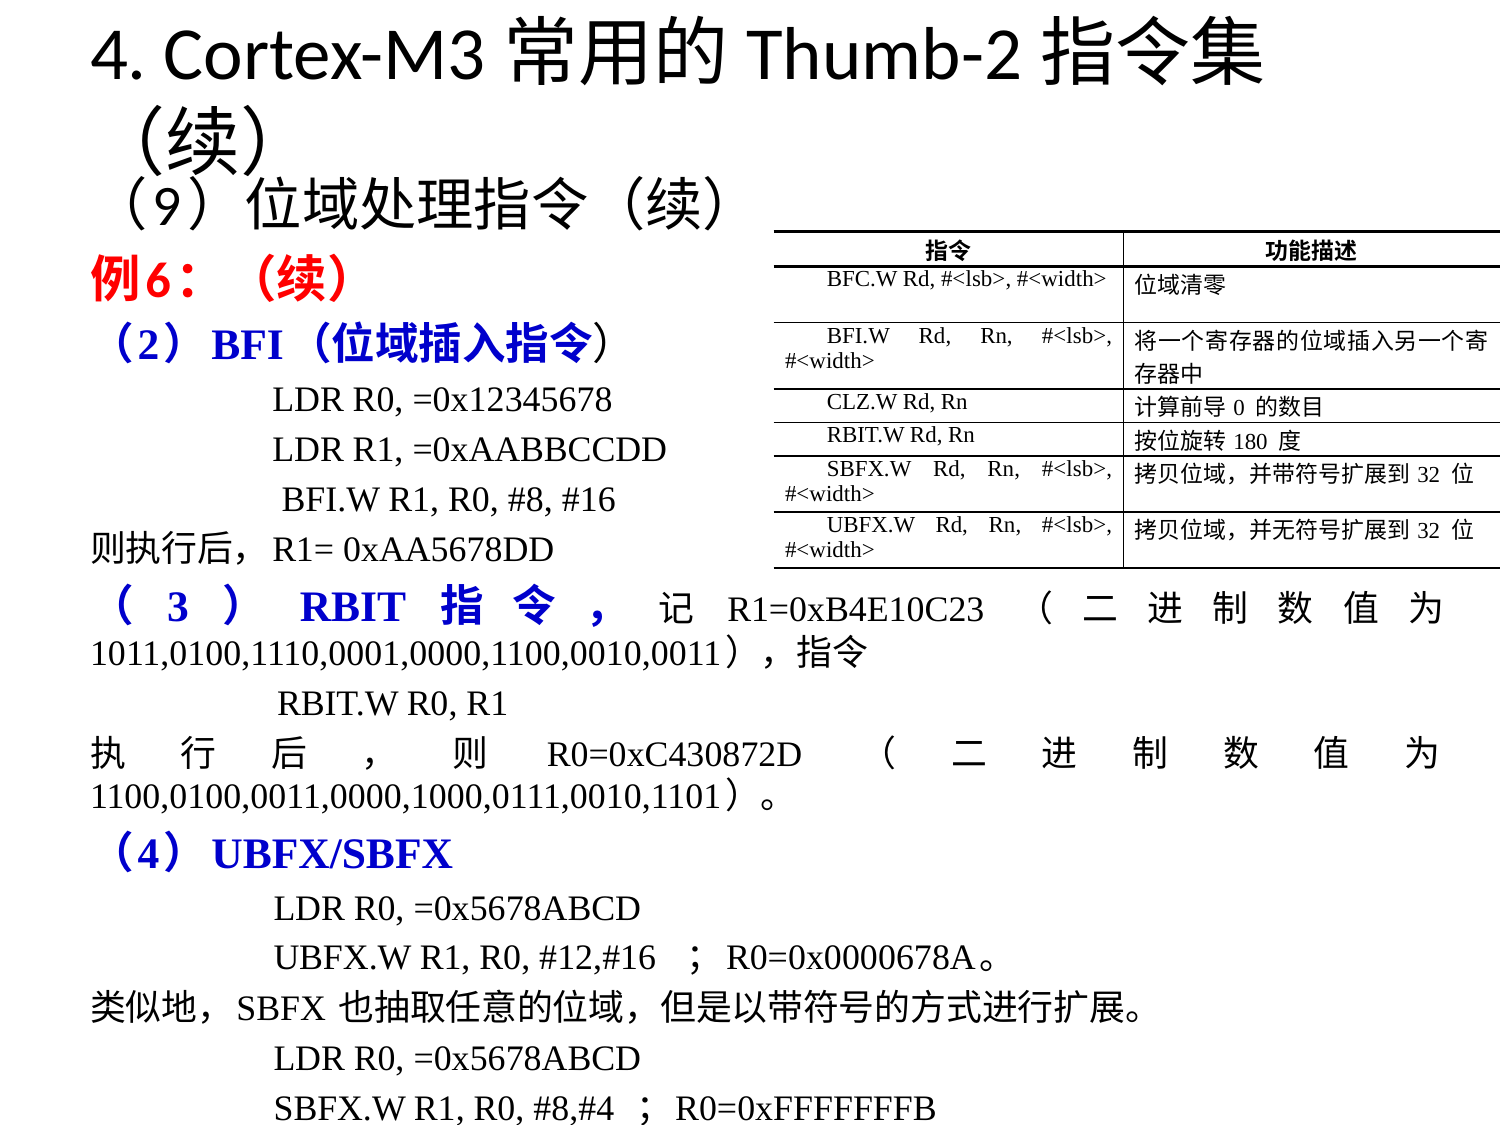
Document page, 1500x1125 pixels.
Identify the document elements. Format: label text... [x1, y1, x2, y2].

table_header 指令 [774, 233, 1123, 265]
table_cell 将一个寄存器的位域插入另一个寄存器中 [1124, 323, 1500, 388]
table_cell 计算前导0 的数目 [1124, 390, 1500, 422]
table_cell 拷贝位域，并无符号扩展到32 位 [1124, 513, 1500, 567]
table_cell 位域清零 [1124, 268, 1500, 322]
table_cell SBFX.W Rd, Rn, #<lsb>, #<width> [774, 457, 1123, 511]
table_cell 按位旋转180 度 [1124, 423, 1500, 455]
table_cell 拷贝位域，并带符号扩展到32 位 [1124, 457, 1500, 511]
table_cell CLZ.W Rd, Rn [774, 390, 1123, 422]
list （9）位域处理指令（续） 例6：（续） （2）BFI（位域插入指令） LDR R0, =0x12345678 LDR R1, =0xAABBCCDD BFI.W R1, R0, #8, #16 则执行后，R1= 0xAA5678DD （3）RBIT指令，记R1=0xB4E10C23（二进制数值为 1011,0100,1110,0001,0000,1100,0010,0011），指令 RBIT.W R0, R1 执行后，则R0=0xC430872D（二进制数值为1100,0100,0011,0000,1000,0111,0010,1101）。 （4）UBFX/SBFX LDR R0, =0x5678ABCD UBFX.W R1, R0, #12,#16 ；R0=0x0000678A。 类似地，SBFX 也抽取任意的位域，但是以带符号的方式进行扩展。 LDR R0, =0x5678ABCD SBFX.W R1, R0, #8,#4 ；R0=0xFFFFFFFB [74, 160, 1460, 1125]
table_cell BFC.W Rd, #<lsb>, #<width> [774, 268, 1123, 322]
table_cell RBIT.W Rd, Rn [774, 423, 1123, 455]
table_header 功能描述 [1124, 233, 1500, 265]
table_cell BFI.W Rd, Rn, #<lsb>, #<width> [774, 323, 1123, 388]
title 4. Cortex-M3常用的Thumb-2指令集（续） [74, 18, 1426, 160]
table_cell UBFX.W Rd, Rn, #<lsb>, #<width> [774, 513, 1123, 567]
